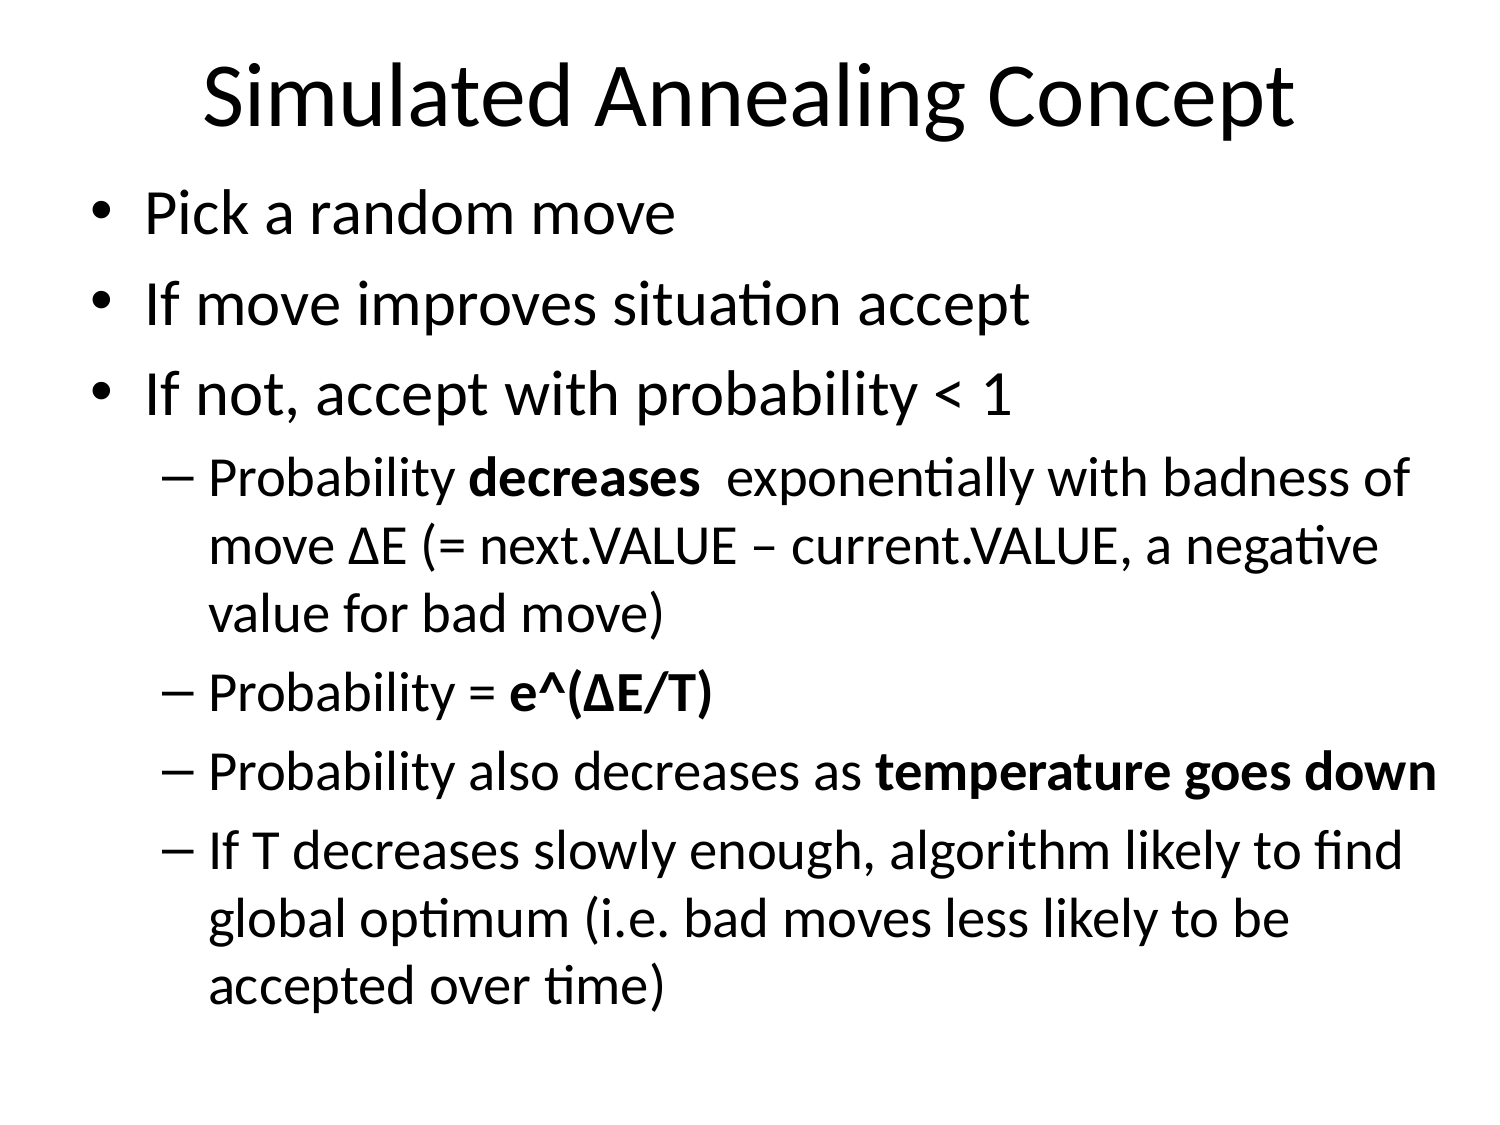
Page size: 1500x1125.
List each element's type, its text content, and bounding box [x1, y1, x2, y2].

title Simulated Annealing Concept [75, 24, 1425, 155]
list Pick a random move If move improves situation accept If not, accept with probability < 1 Probability decreases exponentially with badness of move ∆E (= next.VALUE – current.VALUE, a negative value for bad move) Probability = e^(∆E/T) Probability also decreases as temperature goes down If T decreases slowly enough, algorithm likely to find global optimum (i.e. bad moves less likely to be accepted over time) [75, 162, 1463, 1088]
